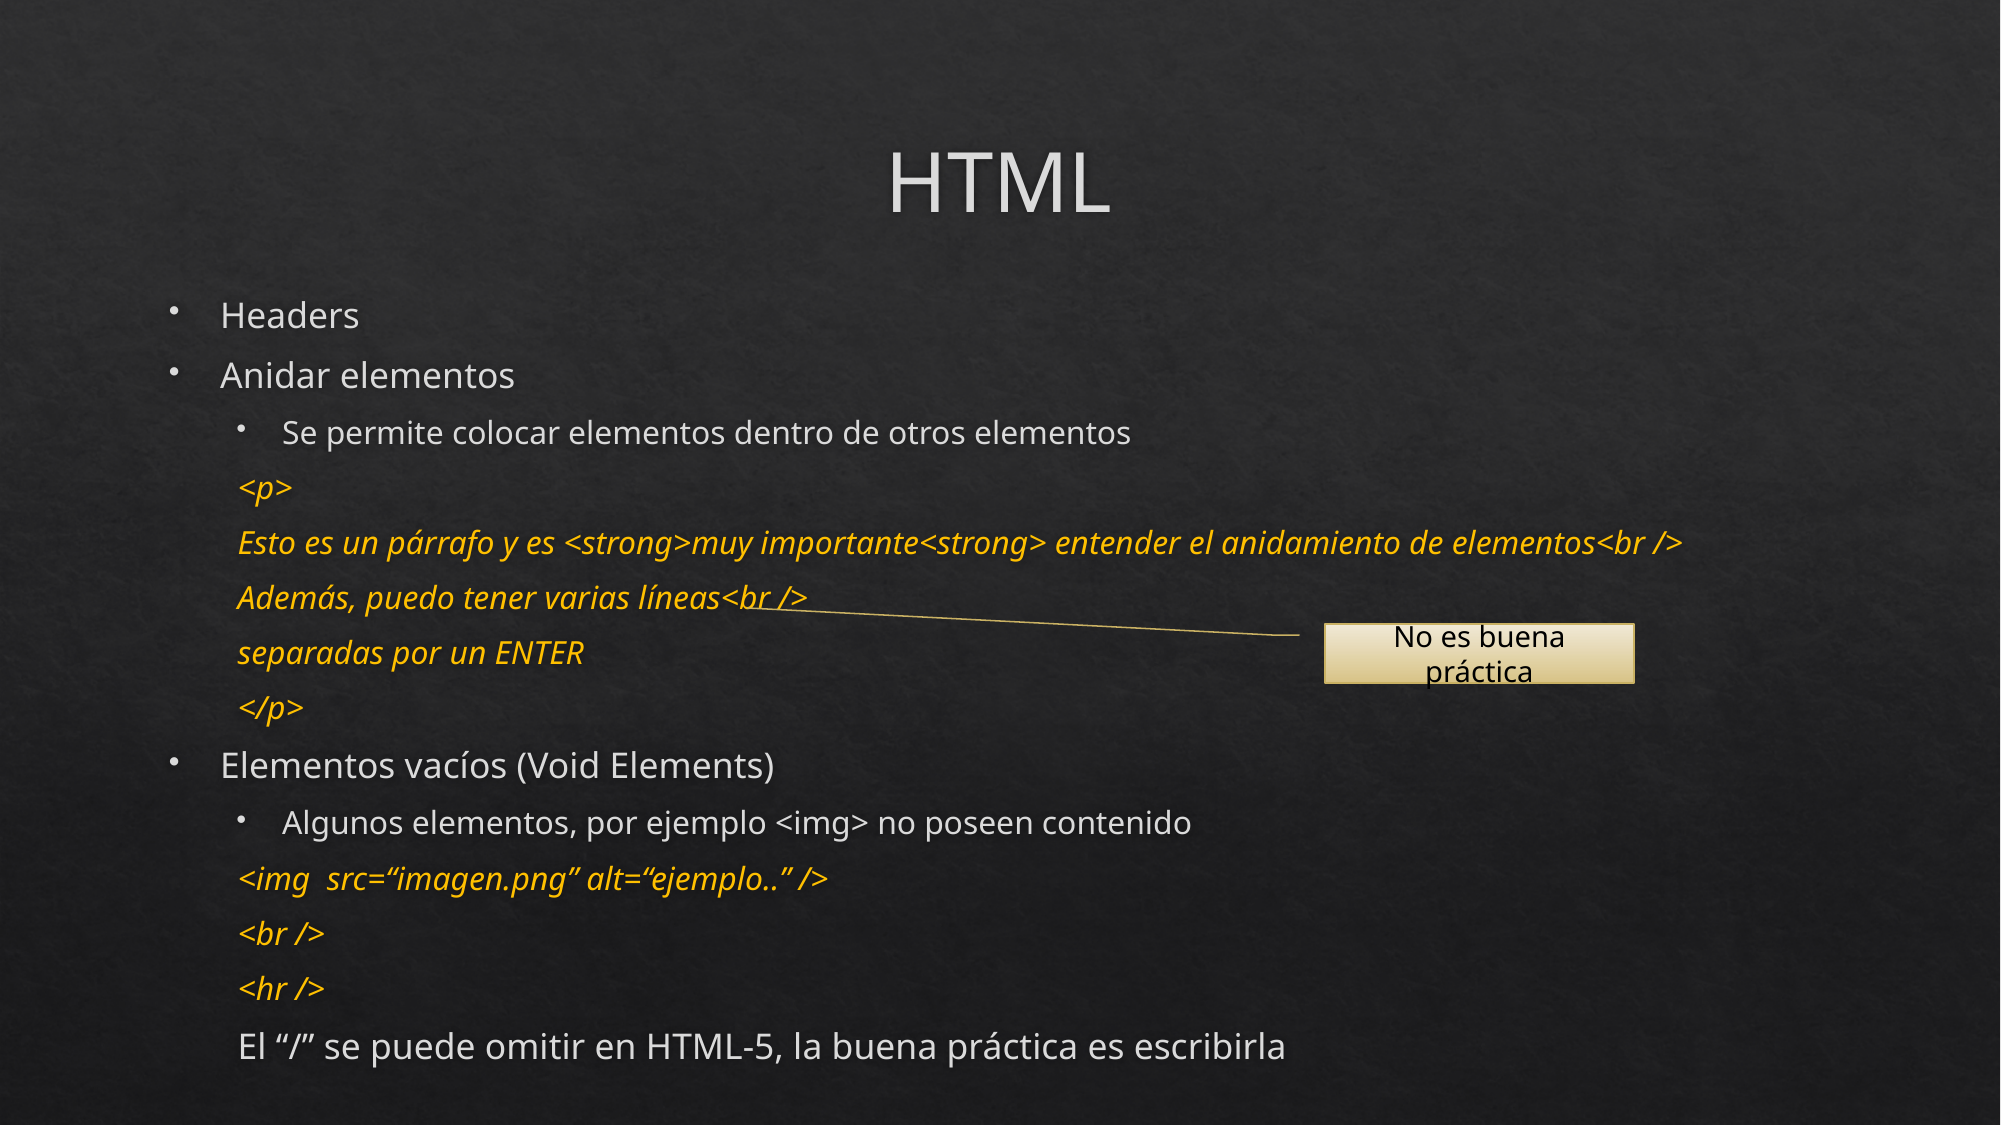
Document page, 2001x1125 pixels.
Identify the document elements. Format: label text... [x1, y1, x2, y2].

list Headers Anidar elementos Se permite colocar elementos dentro de otros elementos <p> Esto es un párrafo y es <strong>muy importante<strong> entender el anidamiento de elementos<br /> Además, puedo tener varias líneas<br /> separadas por un ENTER </p> Elementos vacíos (Void Elements) Algunos elementos, por ejemplo <img> no poseen contenido <img src=“imagen.png” alt=“ejemplo..” /> <br /> <hr /> El “/” se puede omitir en HTML-5, la buena práctica es escribirla [148, 285, 1848, 1077]
text_box No es buena práctica [746, 607, 1300, 636]
title HTML [149, 99, 1849, 260]
text_box No es buena práctica [1324, 623, 1635, 684]
